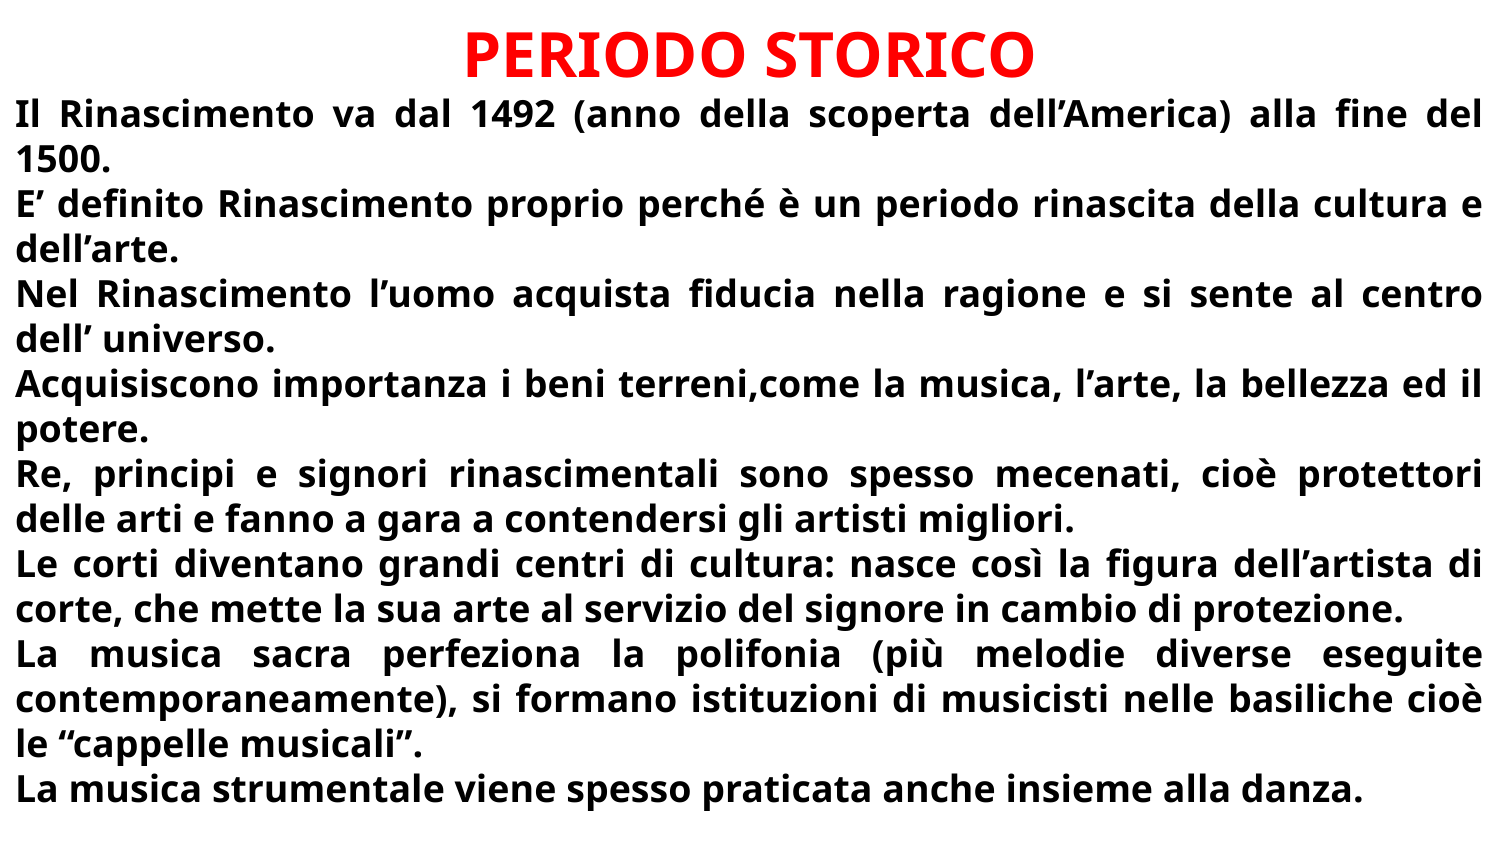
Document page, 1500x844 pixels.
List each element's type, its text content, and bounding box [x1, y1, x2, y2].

text_box PERIODO STORICO Il Rinascimento va dal 1492 (anno della scoperta dell’America) alla fine del 1500. E’ definito Rinascimento proprio perché è un periodo rinascita della cultura e dell’arte. Nel Rinascimento l’uomo acquista fiducia nella ragione e si sente al centro dell’ universo. Acquisiscono importanza i beni terreni,come la musica, l’arte, la bellezza ed il potere. Re, principi e signori rinascimentali sono spesso mecenati, cioè protettori delle arti e fanno a gara a contendersi gli artisti migliori. Le corti diventano grandi centri di cultura: nasce così la figura dell’artista di corte, che mette la sua arte al servizio del signore in cambio di protezione. La musica sacra perfeziona la polifonia (più melodie diverse eseguite contemporaneamente), si formano istituzioni di musicisti nelle basiliche cioè le “cappelle musicali”. La musica strumentale viene spesso praticata anche insieme alla danza. [0, 0, 1500, 799]
